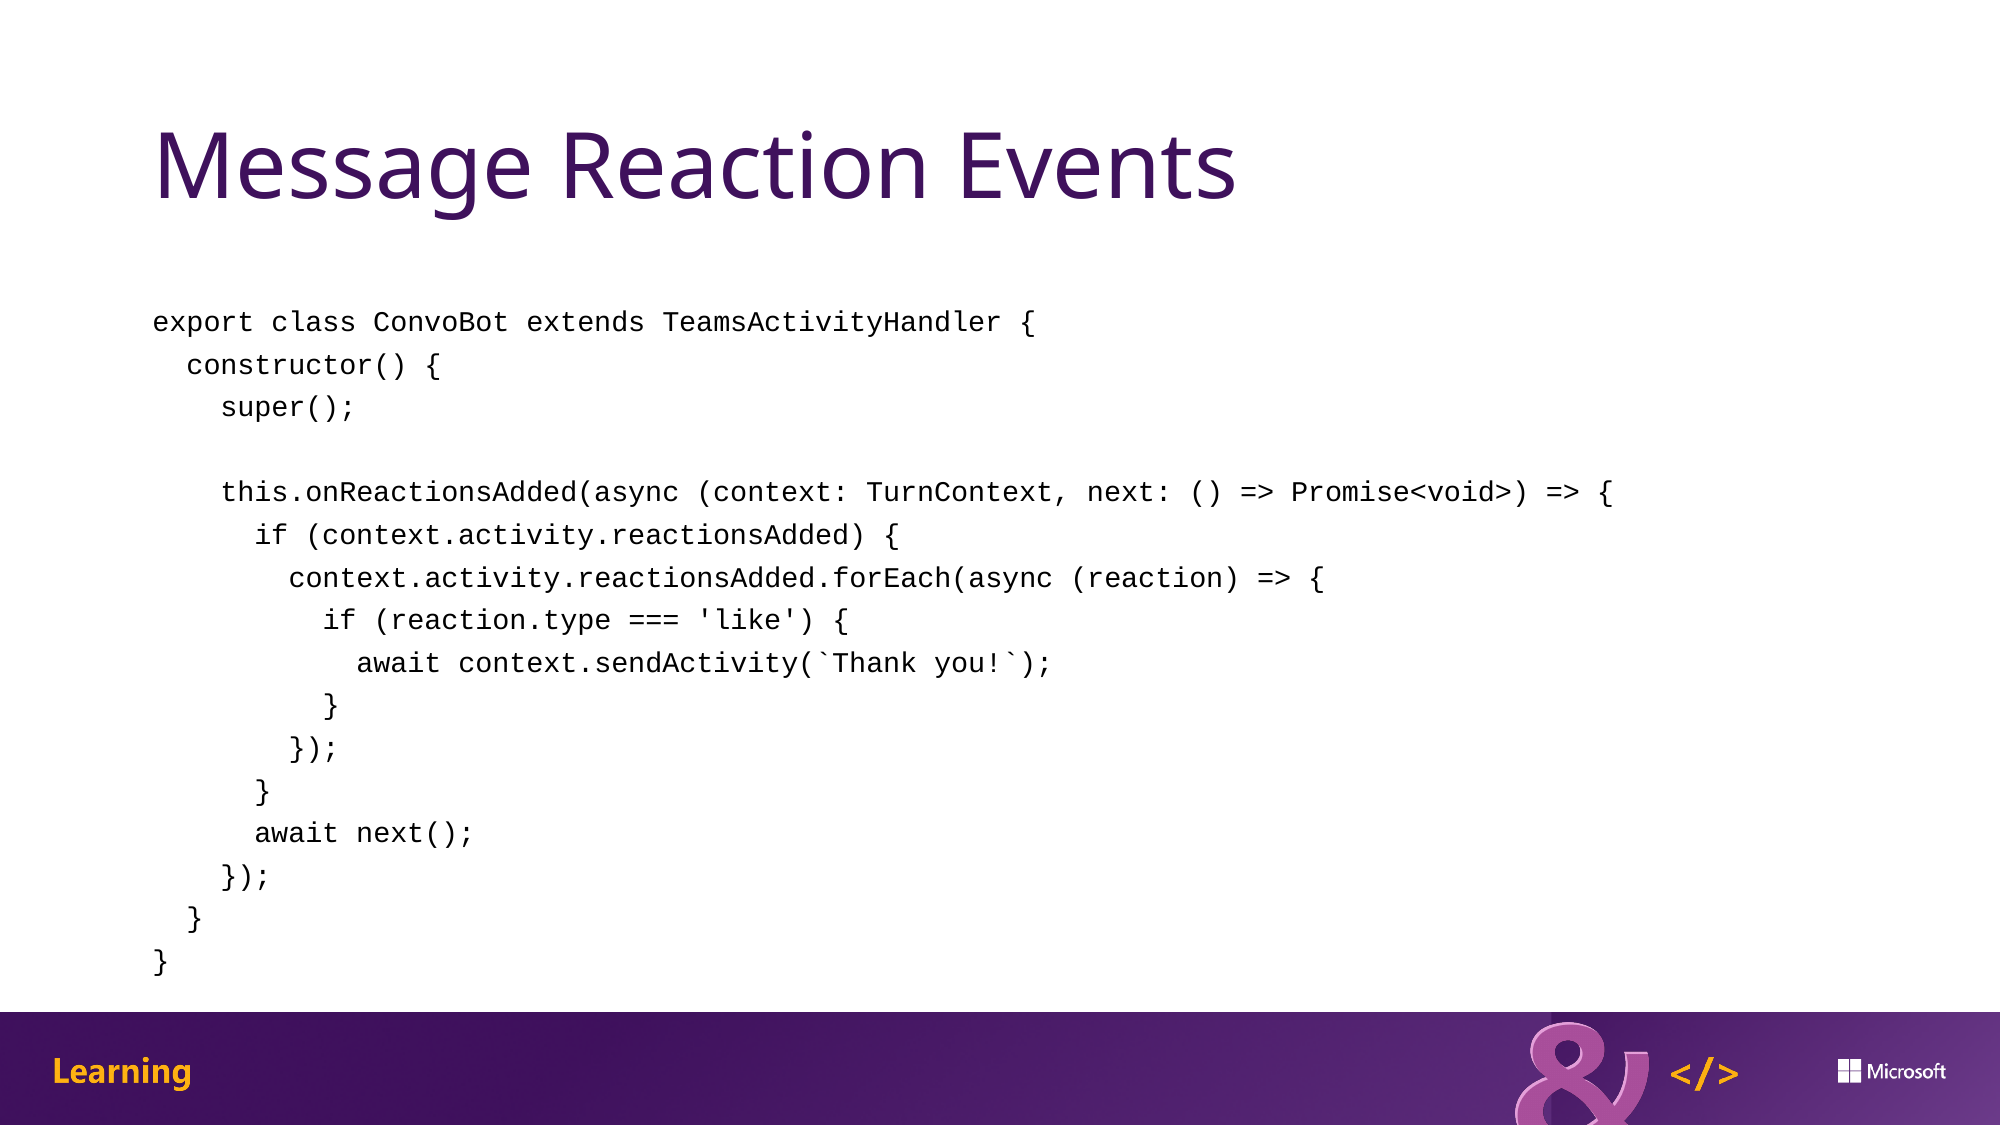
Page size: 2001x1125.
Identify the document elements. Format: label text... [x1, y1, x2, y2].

title Message Reaction Events [137, 59, 1863, 278]
list export class ConvoBot extends TeamsActivityHandler { constructor() { super(); this.onReactionsAdded(async (context: TurnContext, next: () => Promise<void>) => { if (context.activity.reactionsAdded) { context.activity.reactionsAdded.forEach(async (reaction) => { if (reaction.type === 'like') { await context.sendActivity(`Thank you!`); } }); } await next(); }); } } [137, 299, 1863, 990]
picture [0, 1012, 2000, 1125]
